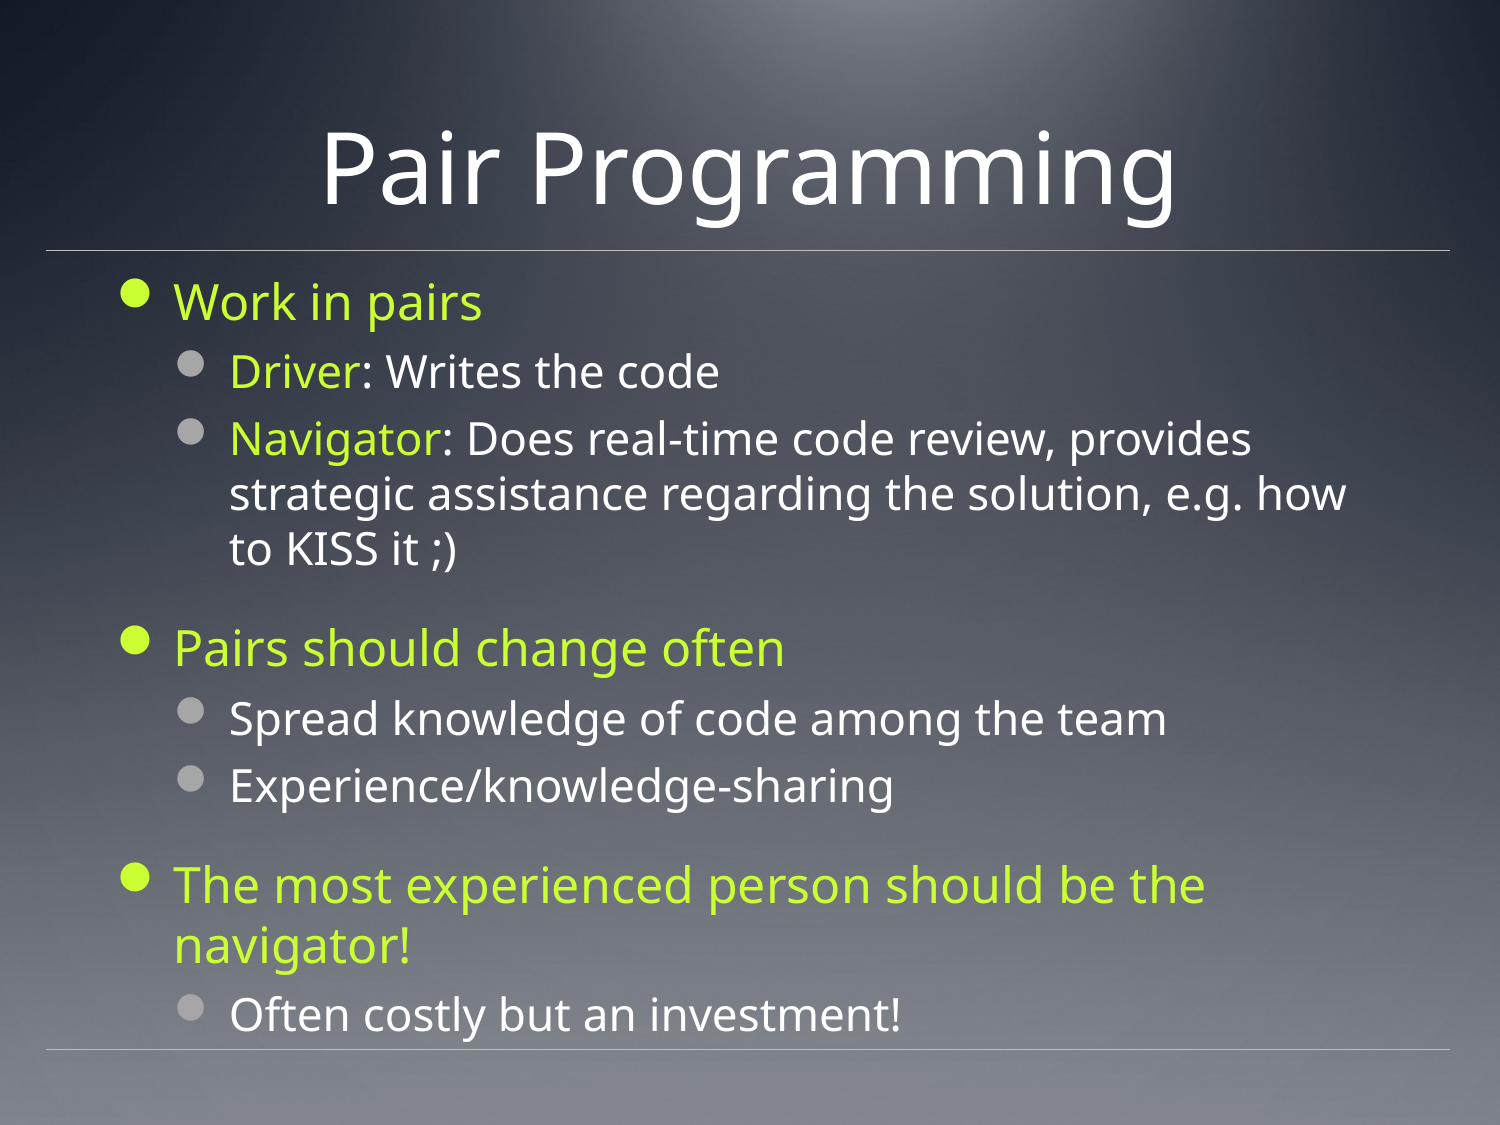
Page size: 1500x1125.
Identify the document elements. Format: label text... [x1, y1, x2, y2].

title Pair Programming [105, 17, 1394, 233]
list Work in pairs Driver: Writes the code Navigator: Does real-time code review, provides strategic assistance regarding the solution, e.g. how to KISS it ;) Pairs should change often Spread knowledge of code among the team Experience/knowledge-sharing The most experienced person should be the navigator! Often costly but an investment! [101, 262, 1394, 1024]
